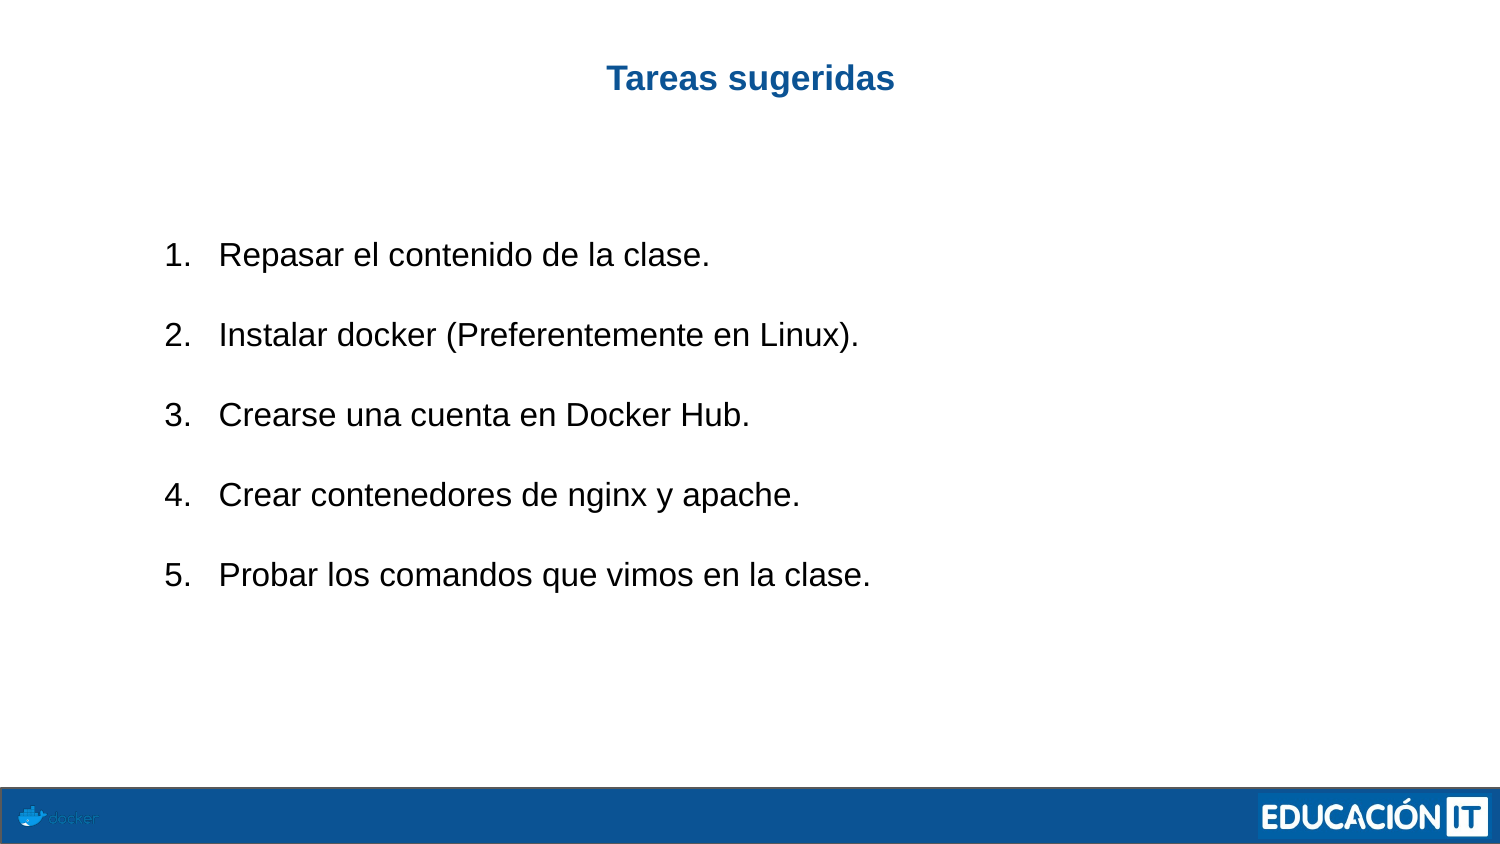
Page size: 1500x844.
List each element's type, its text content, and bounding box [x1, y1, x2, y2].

text_box [1, 788, 1500, 844]
picture [14, 793, 102, 839]
text_box Tareas sugeridas [292, 39, 1210, 113]
picture [1258, 793, 1492, 839]
text_box Repasar el contenido de la clase. Instalar docker (Preferentemente en Linux). Crearse una cuenta en Docker Hub. Crear contenedores de nginx y apache. Probar los comandos que vimos en la clase. [128, 218, 1395, 648]
